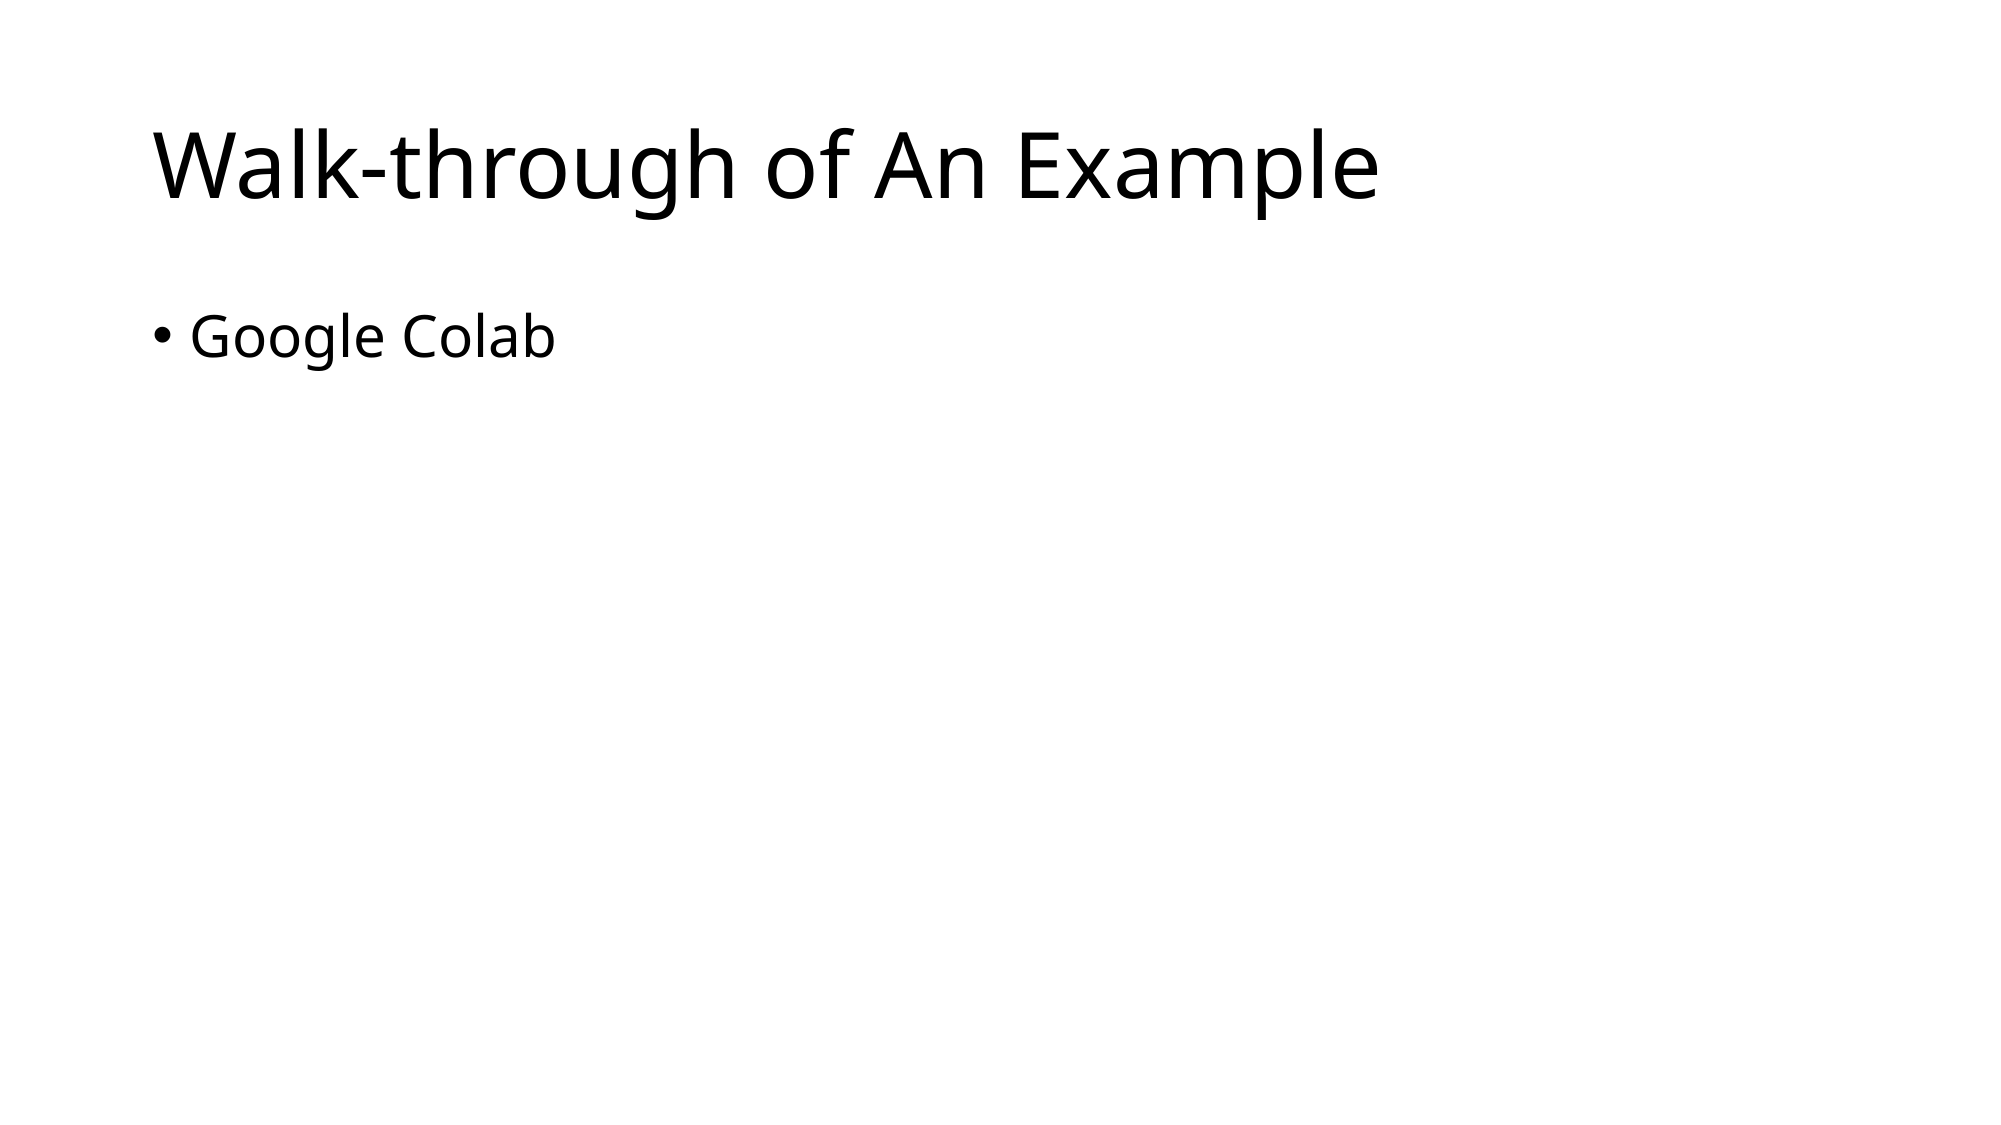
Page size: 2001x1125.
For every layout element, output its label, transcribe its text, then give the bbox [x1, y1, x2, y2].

list Google Colab [137, 299, 1863, 1014]
title Walk-through of An Example [137, 59, 1863, 278]
